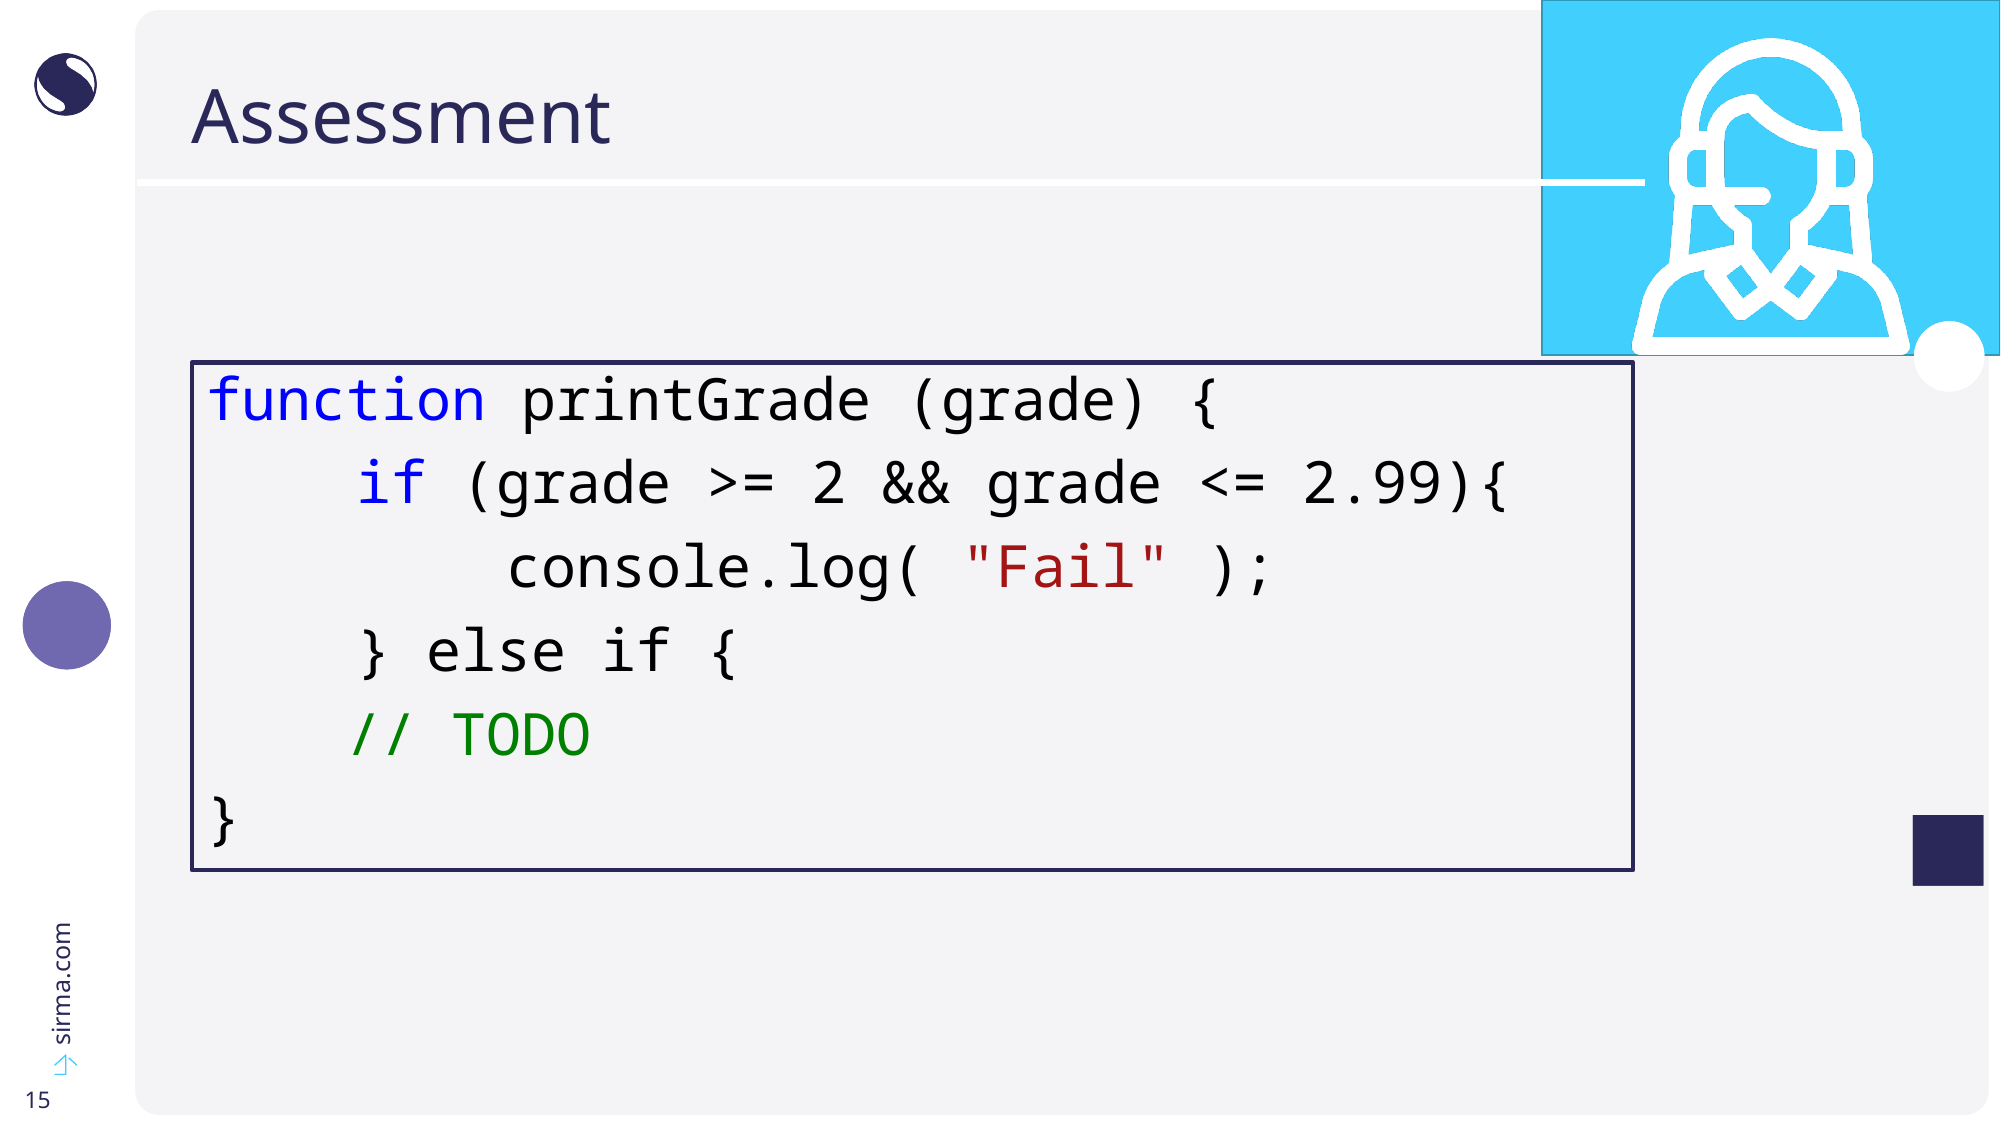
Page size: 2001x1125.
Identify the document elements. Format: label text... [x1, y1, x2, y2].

picture [1612, 38, 1929, 355]
text_box function printGrade (grade) { if (grade >= 2 && grade <= 2.99){ console.log( "Fail" ); } else if { // TODO } [191, 362, 1633, 870]
title Assessment [176, 59, 1645, 179]
picture [54, 1054, 77, 1075]
picture [34, 53, 97, 116]
